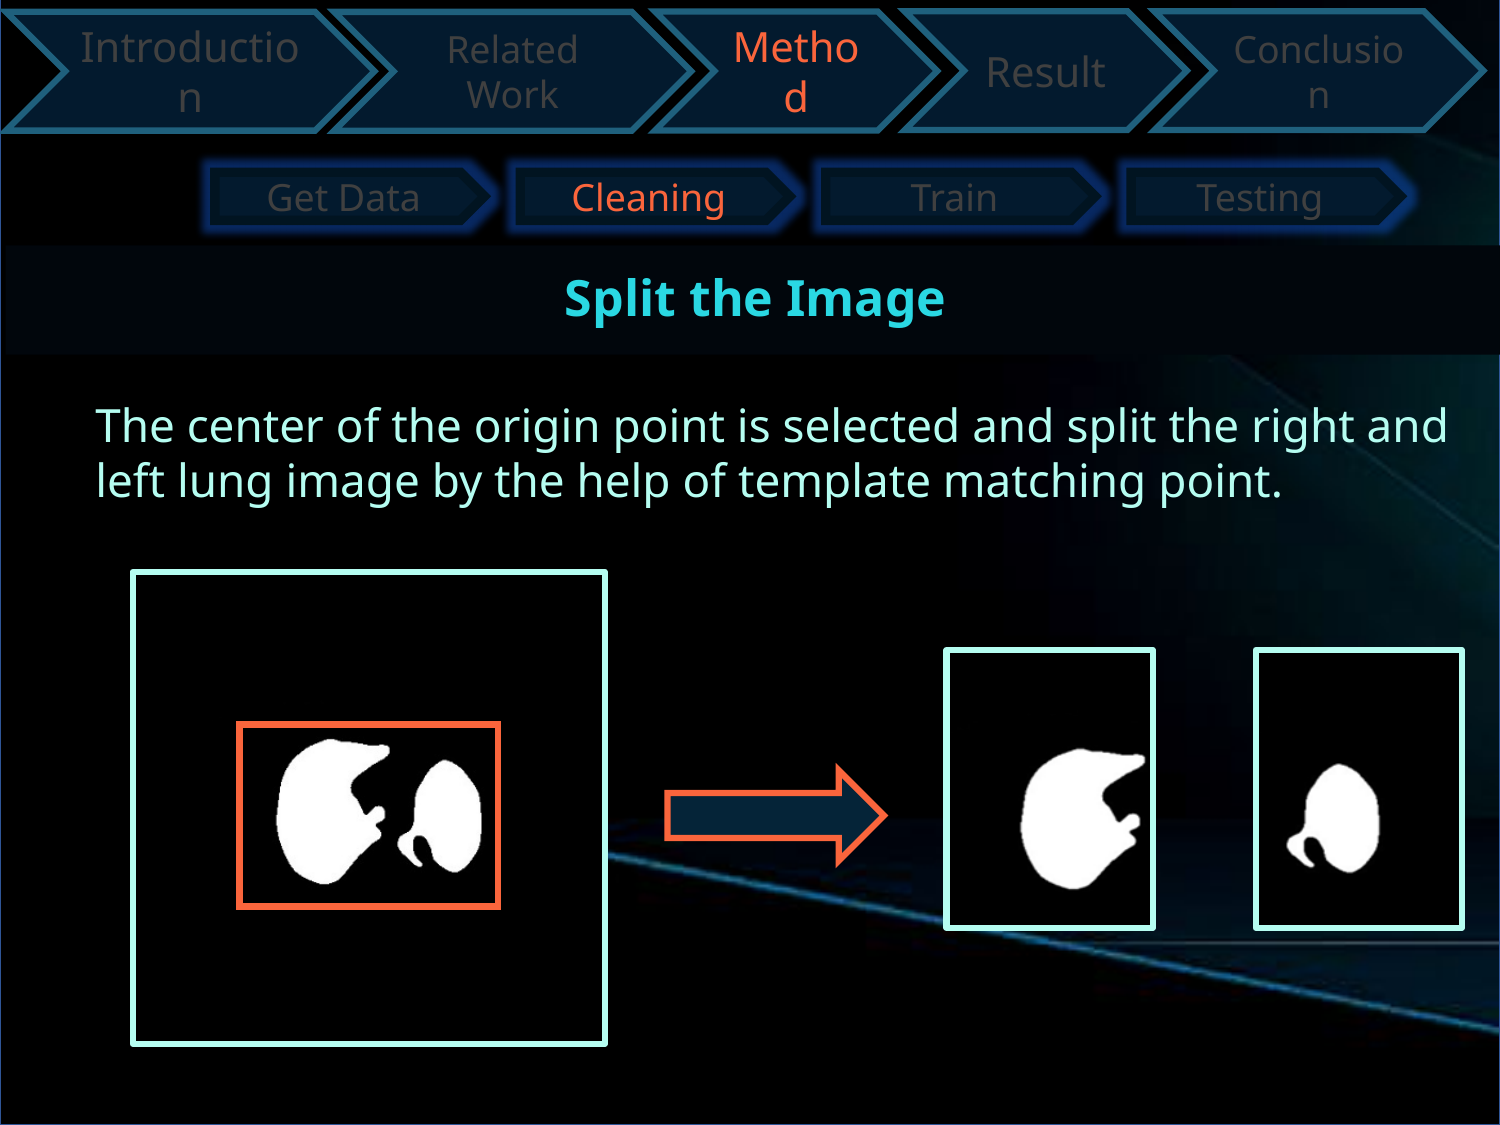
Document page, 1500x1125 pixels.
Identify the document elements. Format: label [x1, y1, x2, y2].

picture [949, 652, 1150, 925]
picture [1258, 652, 1459, 925]
list [0, 0, 1500, 1125]
picture [135, 574, 602, 1041]
text_box [5, 11, 1484, 131]
